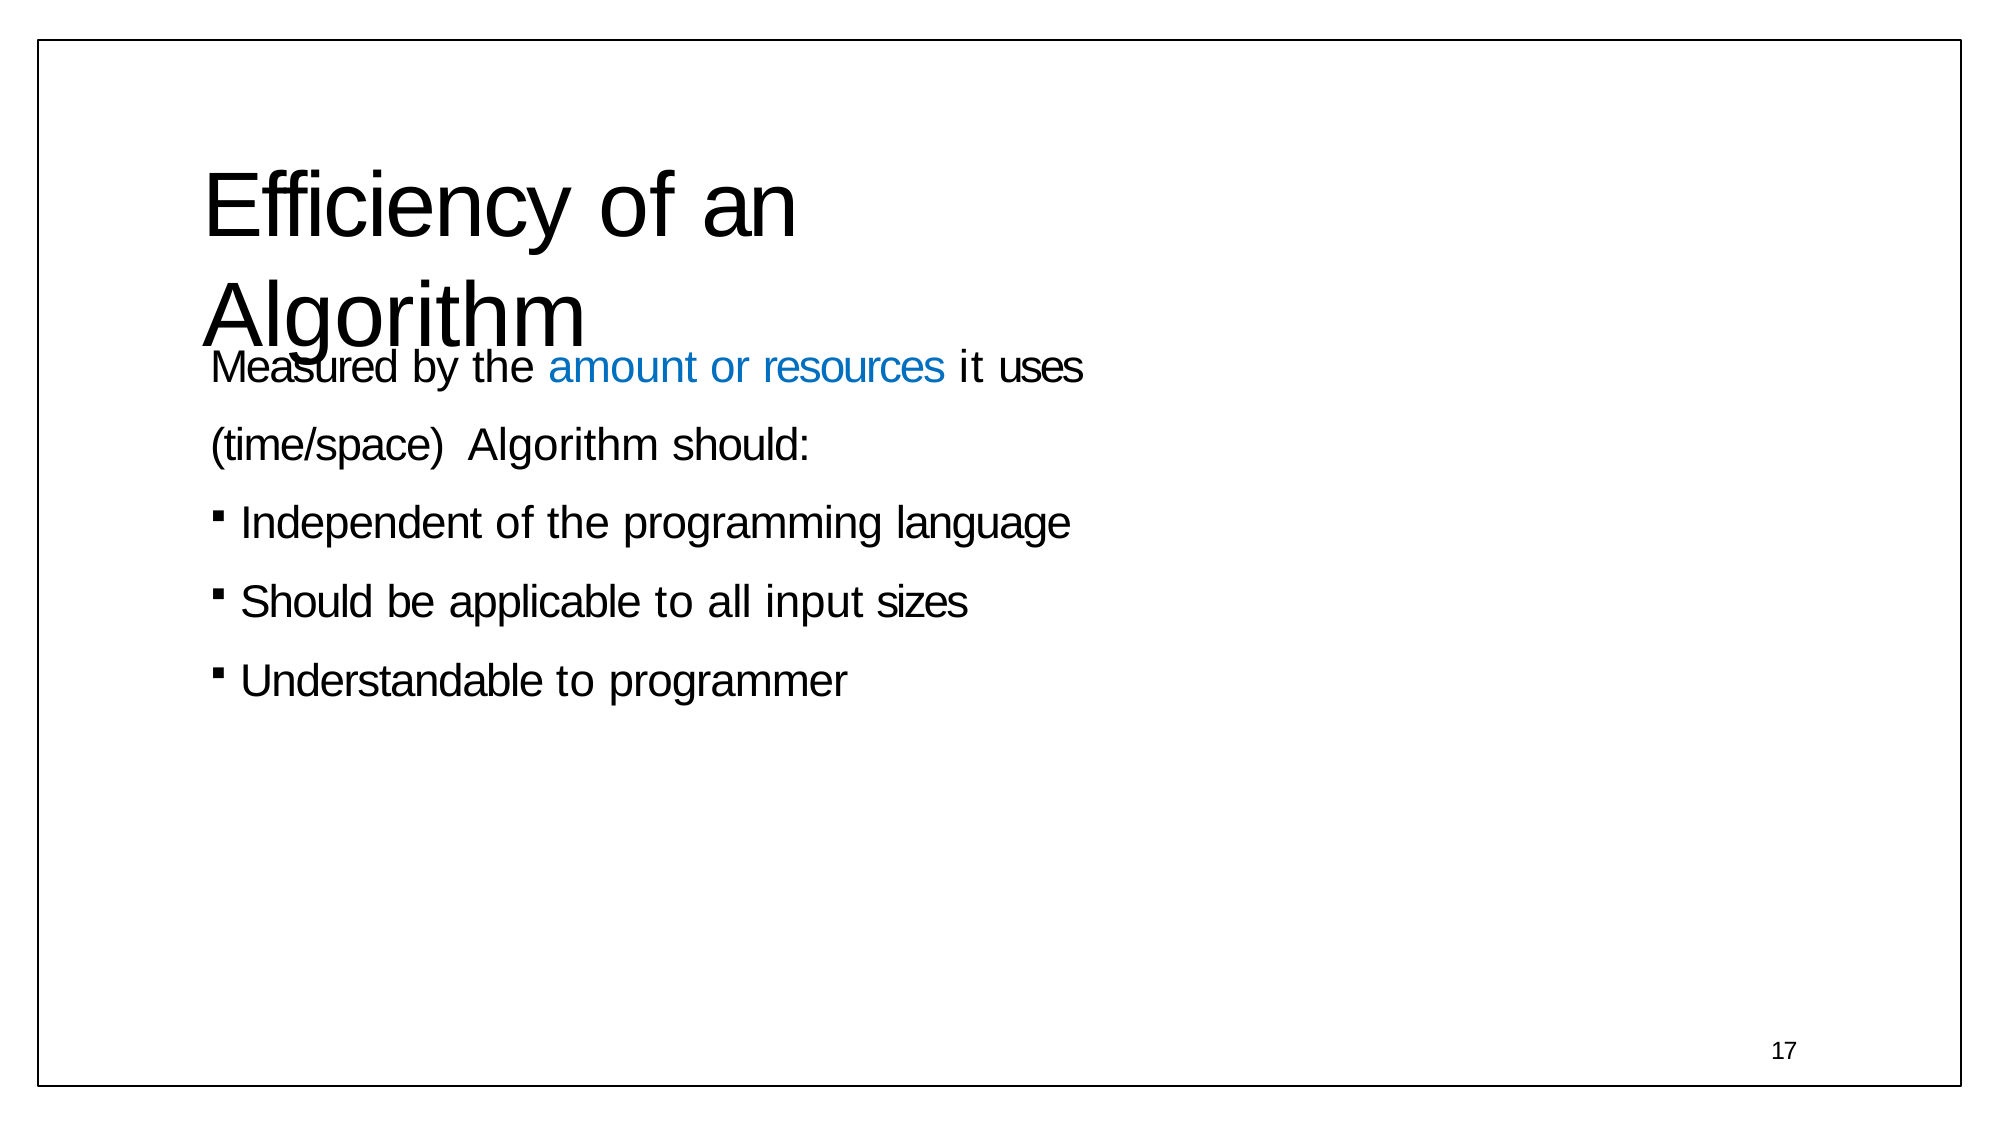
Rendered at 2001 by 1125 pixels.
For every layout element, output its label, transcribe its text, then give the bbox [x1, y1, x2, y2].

title Efficiency of an Algorithm [200, 142, 1182, 365]
text_box Measured by the amount or resources it uses (time/space) Algorithm should: Independent of the programming language Should be applicable to all input sizes Understandable to programmer [207, 311, 1298, 706]
slide_number 16 [1764, 1038, 1802, 1125]
